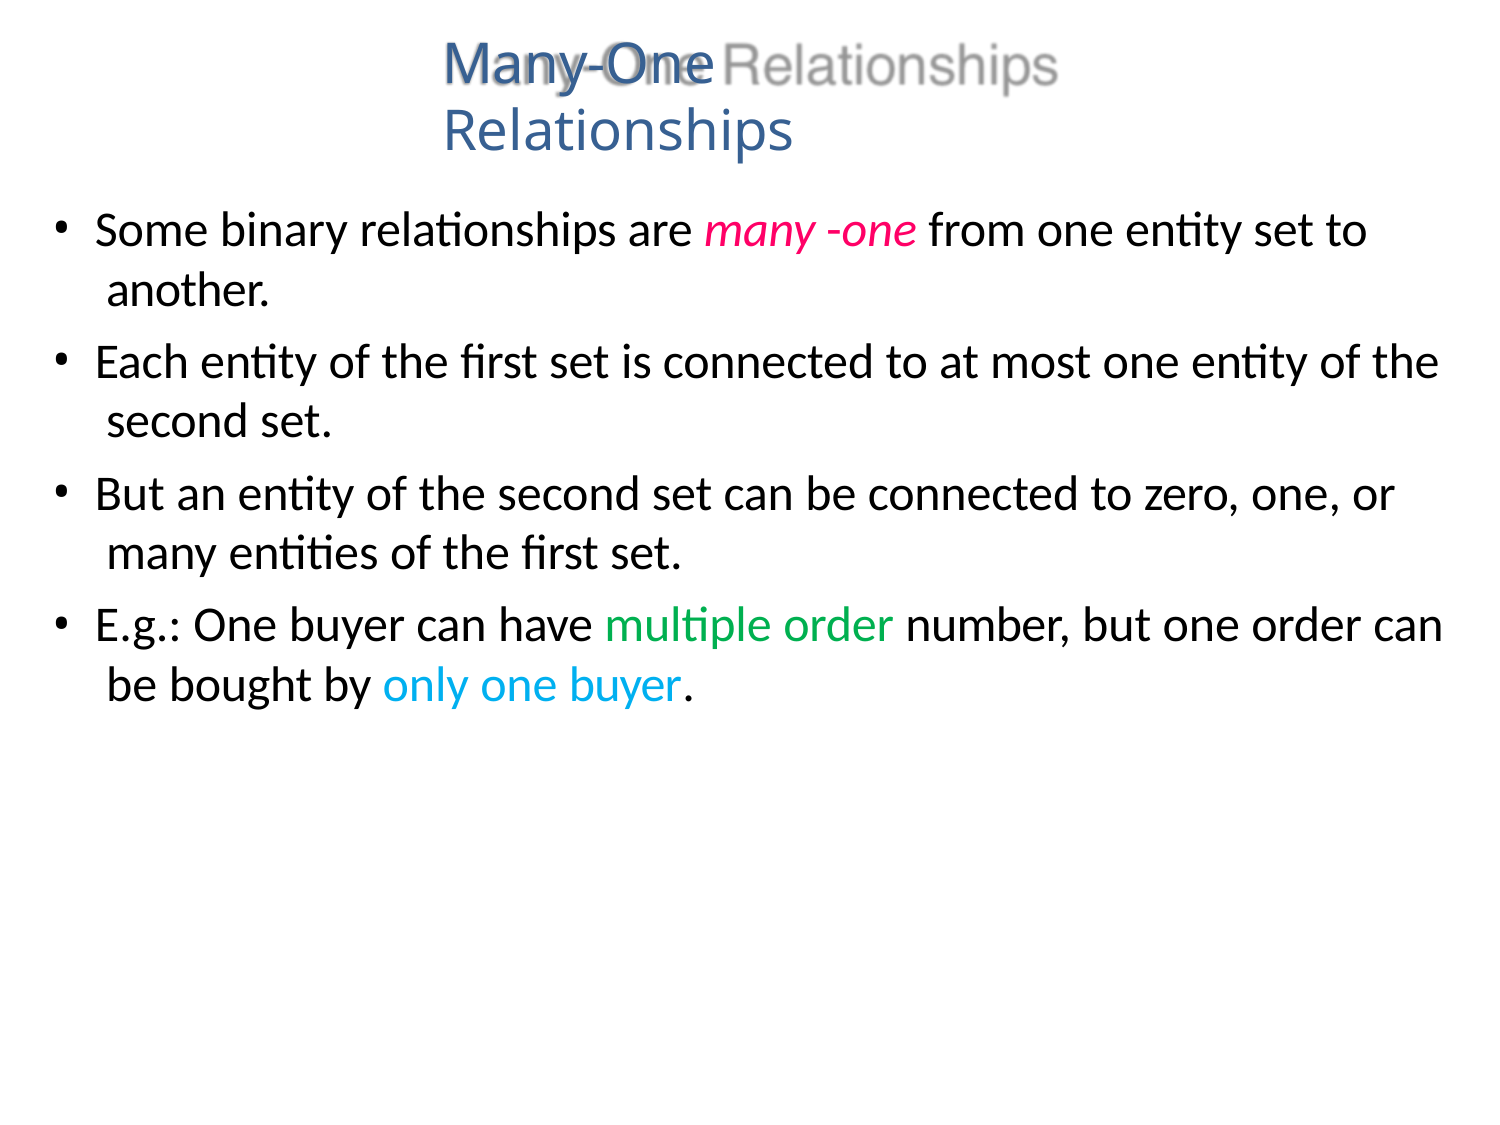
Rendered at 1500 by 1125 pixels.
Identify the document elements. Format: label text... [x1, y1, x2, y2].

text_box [405, 12, 1098, 138]
text_box Some binary relationships are many -one from one entity set to another. Each entity of the first set is connected to at most one entity of the second set. But an entity of the second set can be connected to zero, one, or many entities of the first set. E.g.: One buyer can have multiple order number, but one order can be bought by only one buyer. [50, 192, 1456, 712]
title Many-One Relationships [440, 147, 1061, 192]
